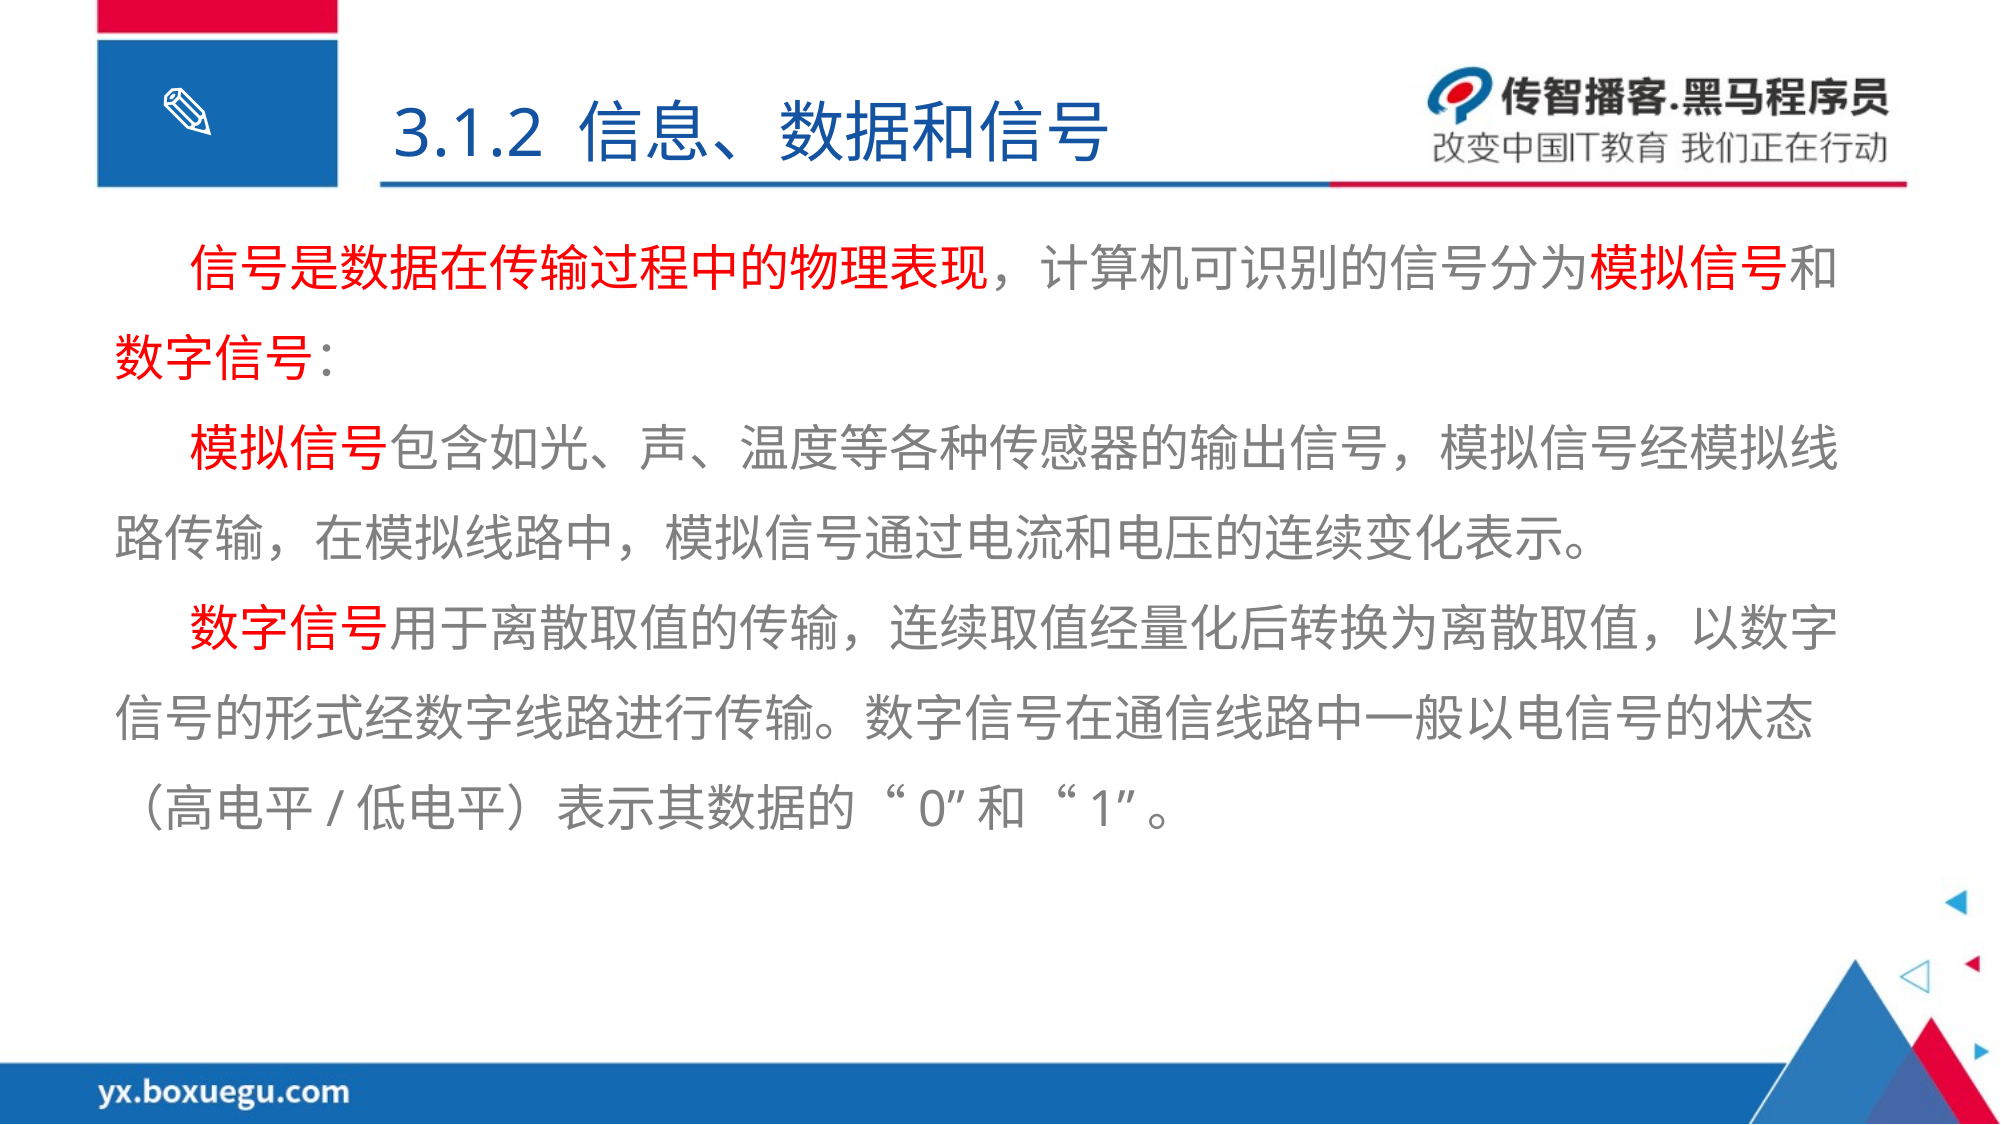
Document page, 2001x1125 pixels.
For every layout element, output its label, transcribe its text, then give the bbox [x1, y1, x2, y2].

text_box 信号是数据在传输过程中的物理表现，计算机可识别的信号分为模拟信号和数字信号： 模拟信号包含如光、声、温度等各种传感器的输出信号，模拟信号经模拟线路传输，在模拟线路中，模拟信号通过电流和电压的连续变化表示。 数字信号用于离散取值的传输，连续取值经量化后转换为离散取值，以数字信号的形式经数字线路进行传输。数字信号在通信线路中一般以电信号的状态（高电平/低电平）表示其数据的“0”和“1”。 [99, 198, 1901, 844]
text_box 3.1.2 信息、数据和信号 [379, 82, 1230, 177]
picture [0, 0, 2000, 1124]
